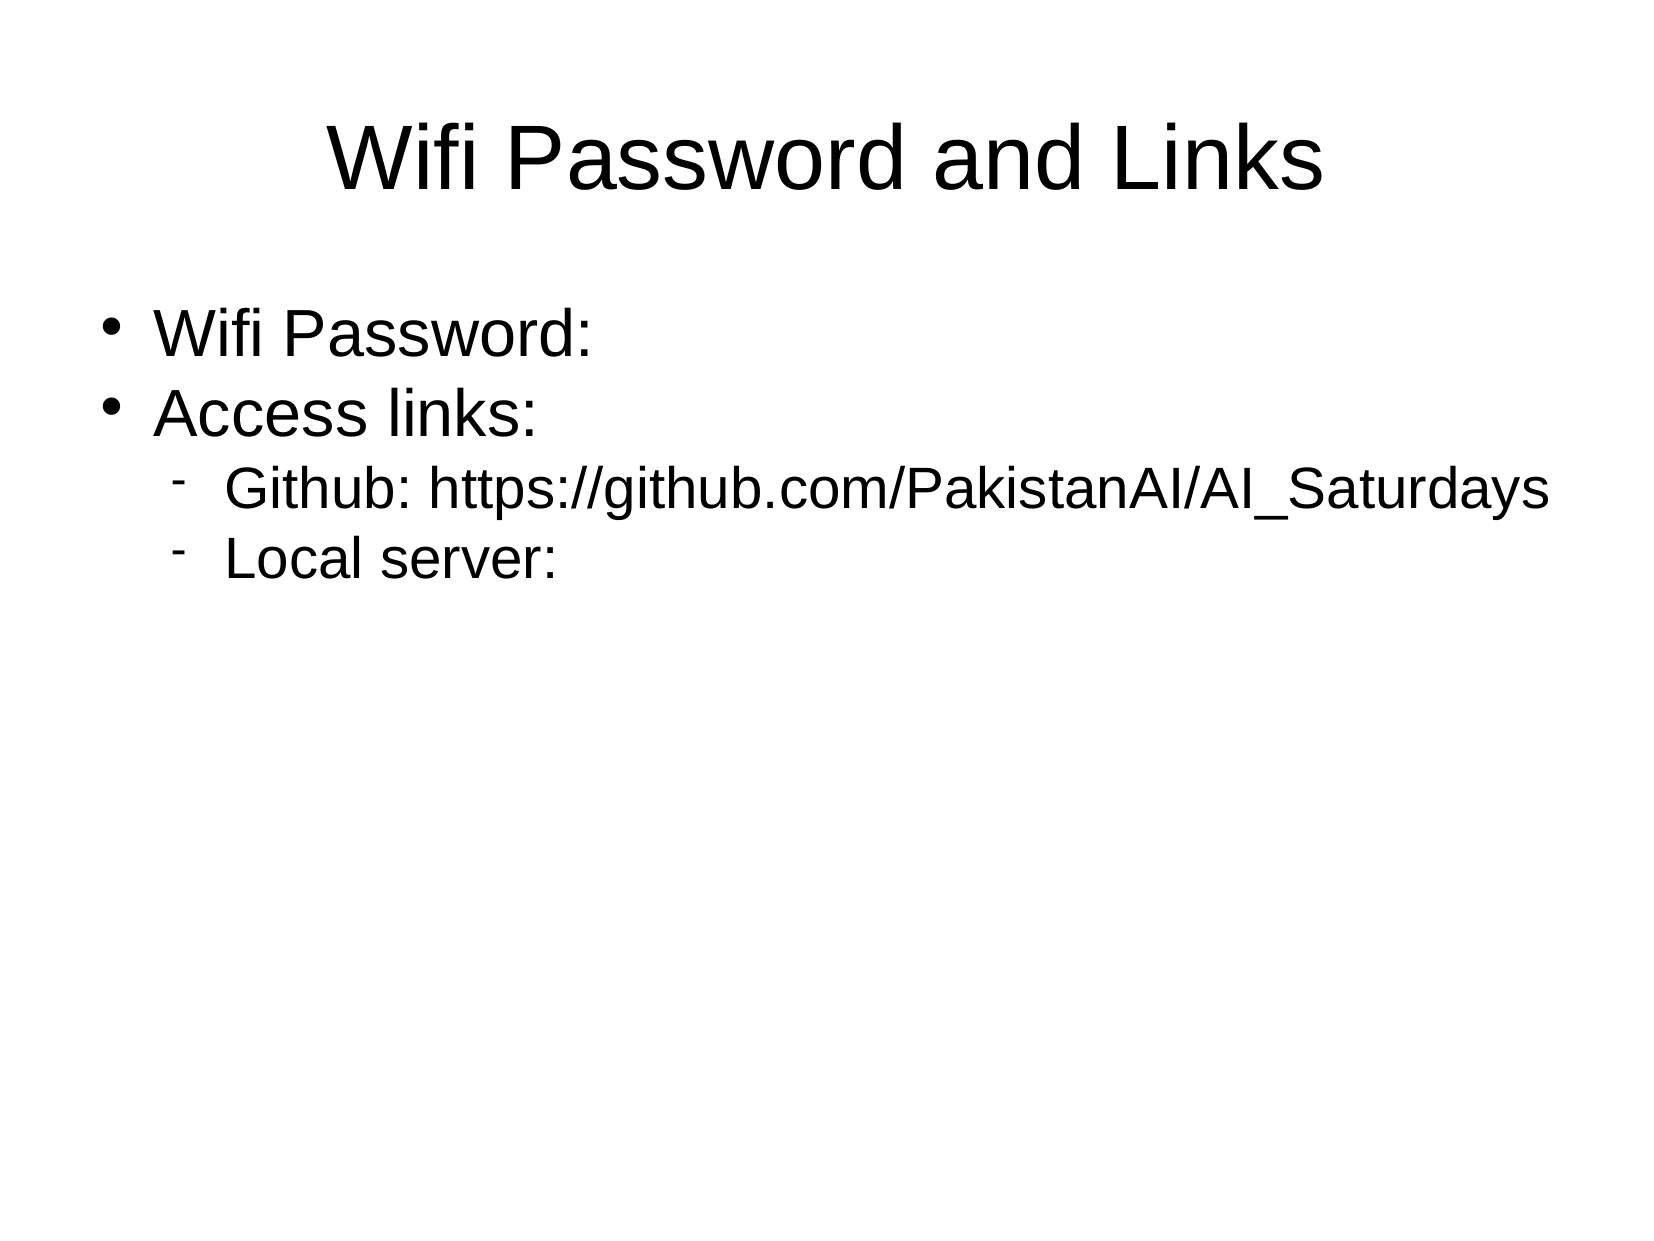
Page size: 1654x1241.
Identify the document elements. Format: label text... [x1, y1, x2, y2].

text_box Wifi Password: Access links: Github: https://github.com/PakistanAI/AI_Saturdays Local server: [82, 290, 1571, 1010]
text_box Wifi Password and Links [82, 49, 1571, 257]
